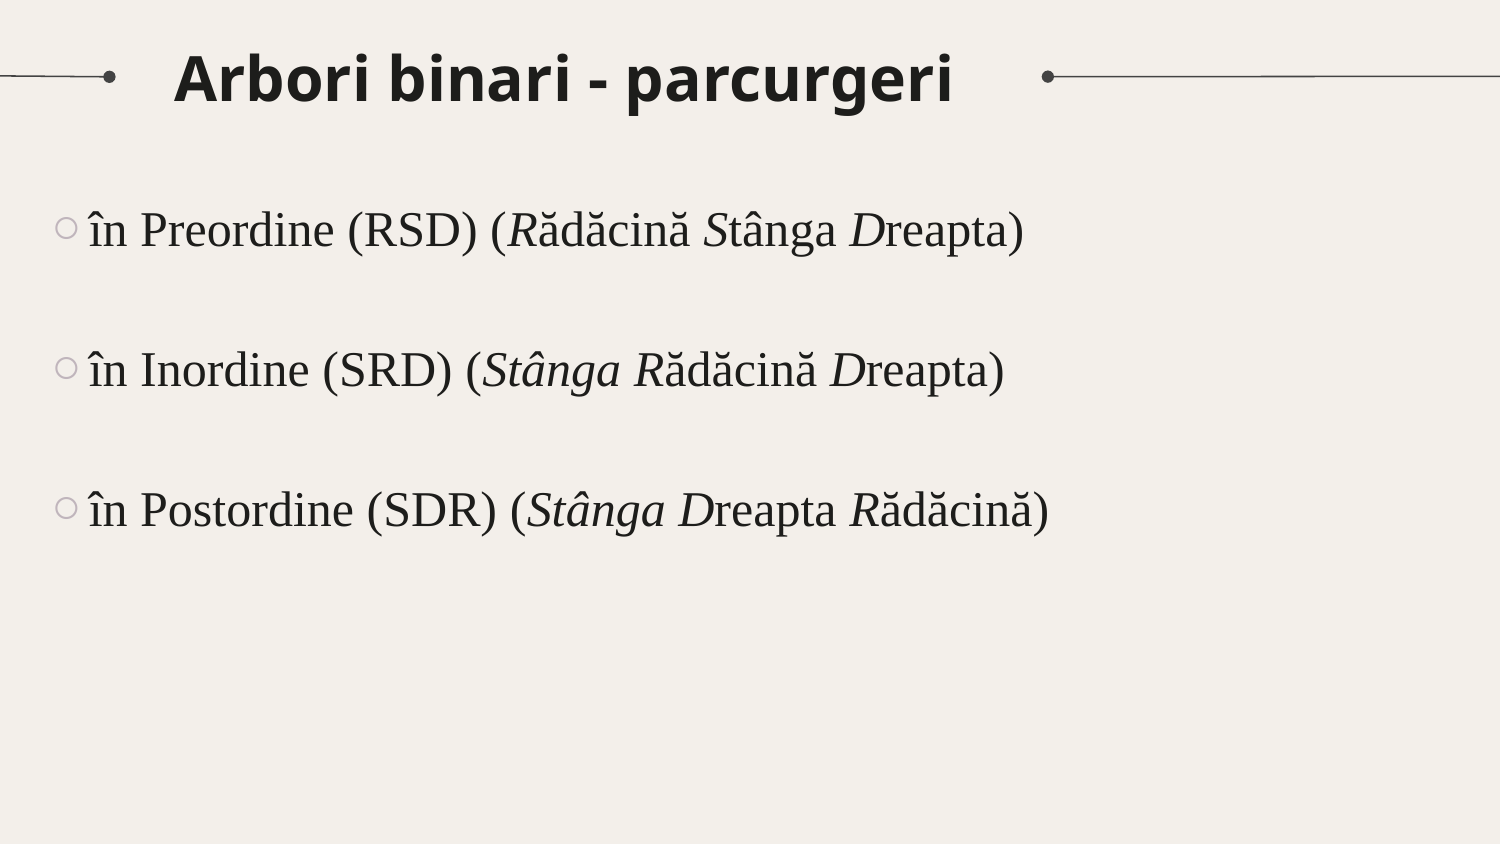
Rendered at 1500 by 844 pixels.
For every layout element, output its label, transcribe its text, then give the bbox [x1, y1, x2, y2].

title Arbori binari - parcurgeri [159, 6, 1170, 147]
list în Preordine (RSD) (Rădăcină Stânga Dreapta) în Inordine (SRD) (Stânga Rădăcină Dreapta) în Postordine (SDR) (Stânga Dreapta Rădăcină) [36, 129, 1454, 780]
